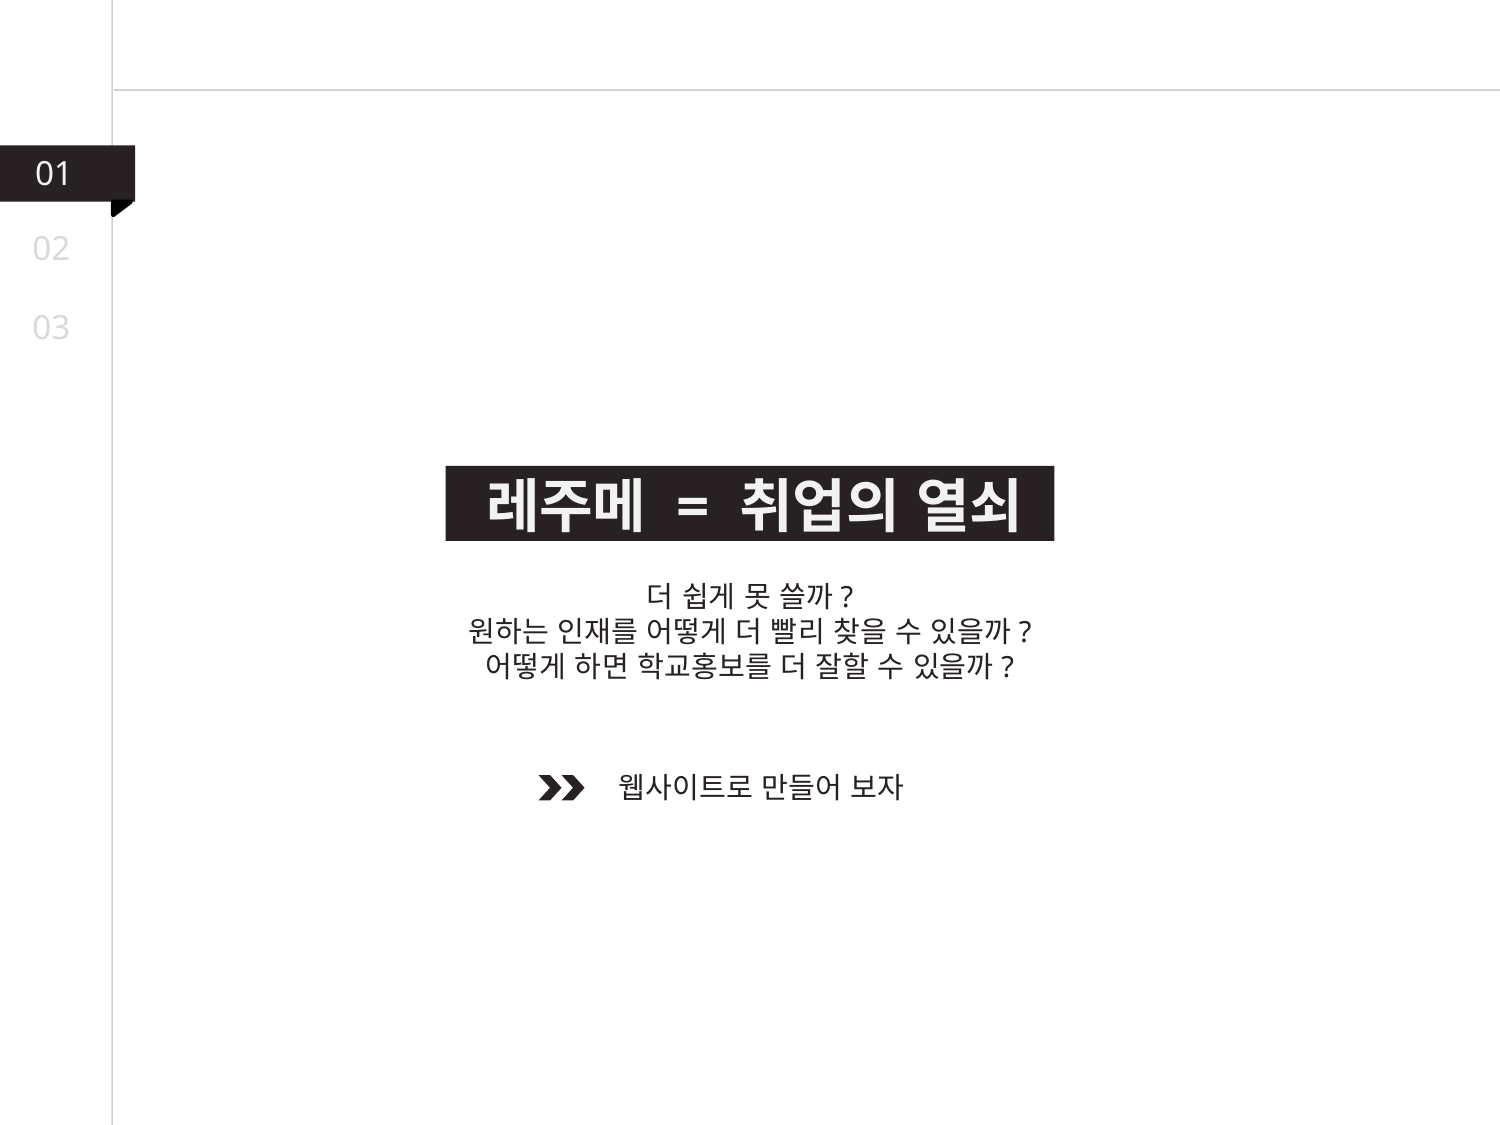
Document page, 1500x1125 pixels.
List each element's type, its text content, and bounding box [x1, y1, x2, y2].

text_box 더 쉽게 못 쓸까? 원하는 인재를 어떻게 더 빨리 찾을 수 있을까? 어떻게 하면 학교홍보를 더 잘할 수 있을까? [416, 571, 1084, 691]
text_box 03 [17, 298, 92, 354]
text_box 02 [17, 219, 92, 275]
text_box 01 [20, 144, 107, 200]
text_box [444, 464, 449, 543]
text_box [536, 773, 564, 803]
text_box [117, 199, 133, 215]
text_box 웹사이트로 만들어 보자 [540, 762, 992, 813]
text_box [117, 143, 137, 204]
text_box [0, 143, 107, 204]
text_box [559, 773, 587, 803]
text_box 레주메 = 취업의 열쇠 [449, 461, 1076, 547]
